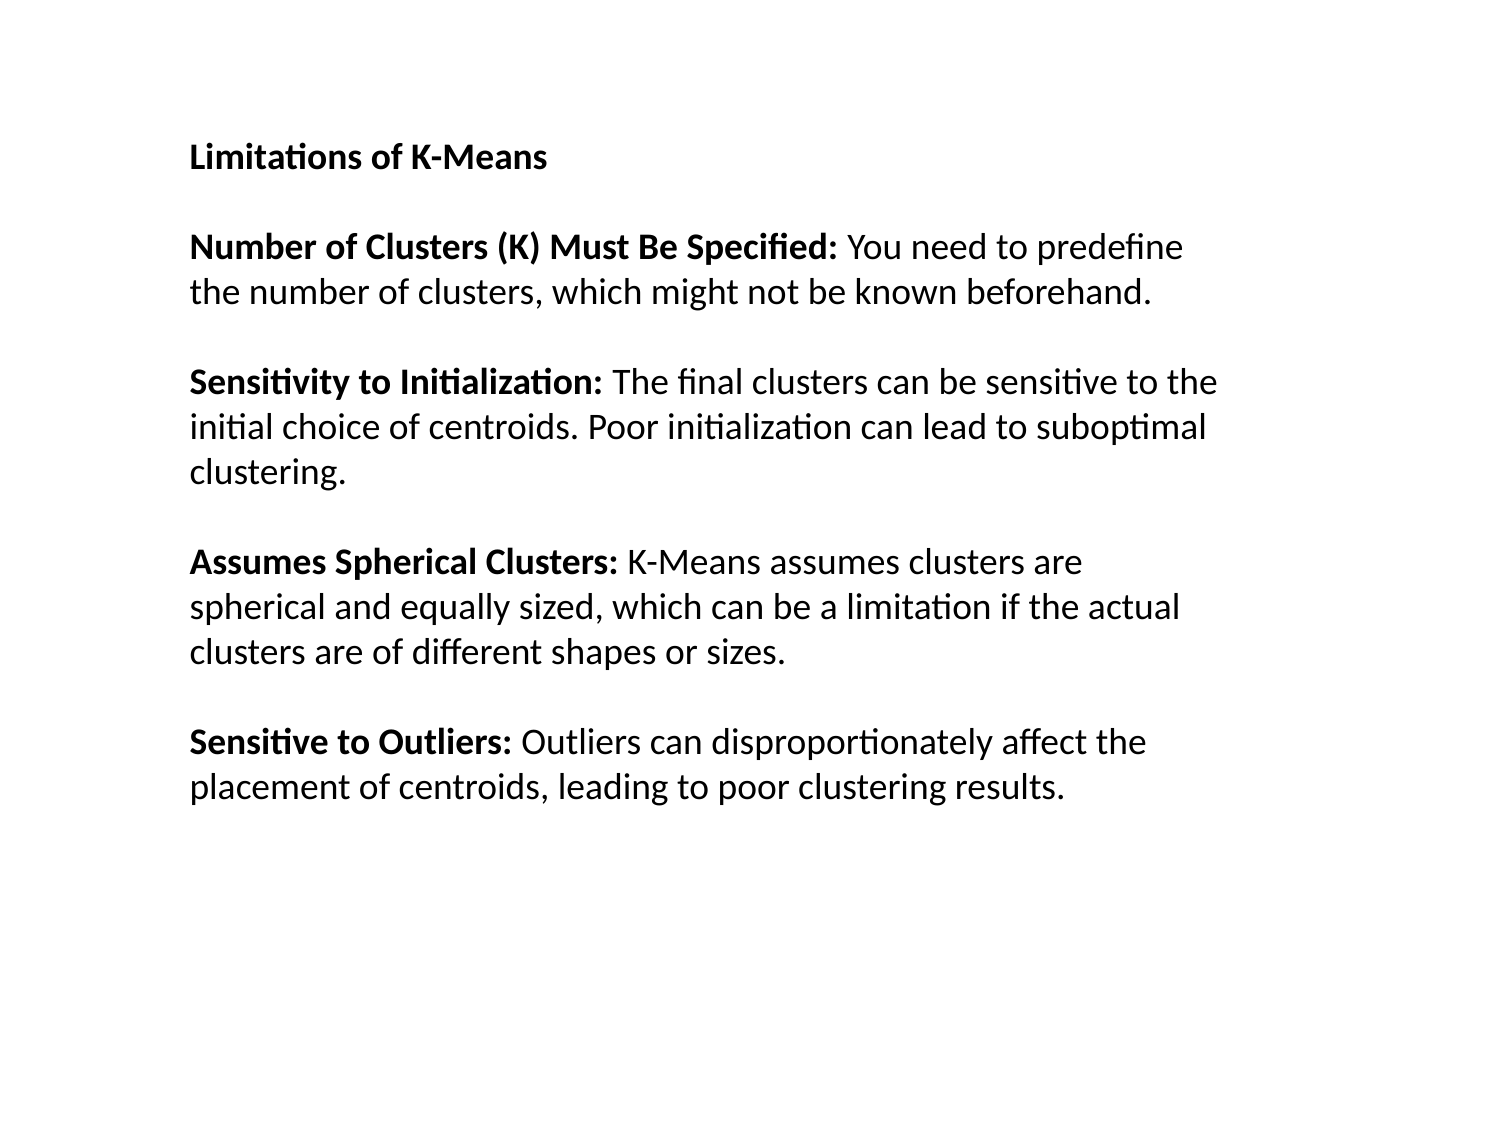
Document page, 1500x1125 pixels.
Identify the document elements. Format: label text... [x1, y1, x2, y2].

text_box Limitations of K-Means Number of Clusters (K) Must Be Specified: You need to predefine the number of clusters, which might not be known beforehand. Sensitivity to Initialization: The final clusters can be sensitive to the initial choice of centroids. Poor initialization can lead to suboptimal clustering. Assumes Spherical Clusters: K-Means assumes clusters are spherical and equally sized, which can be a limitation if the actual clusters are of different shapes or sizes. Sensitive to Outliers: Outliers can disproportionately affect the placement of centroids, leading to poor clustering results. [174, 124, 1238, 860]
